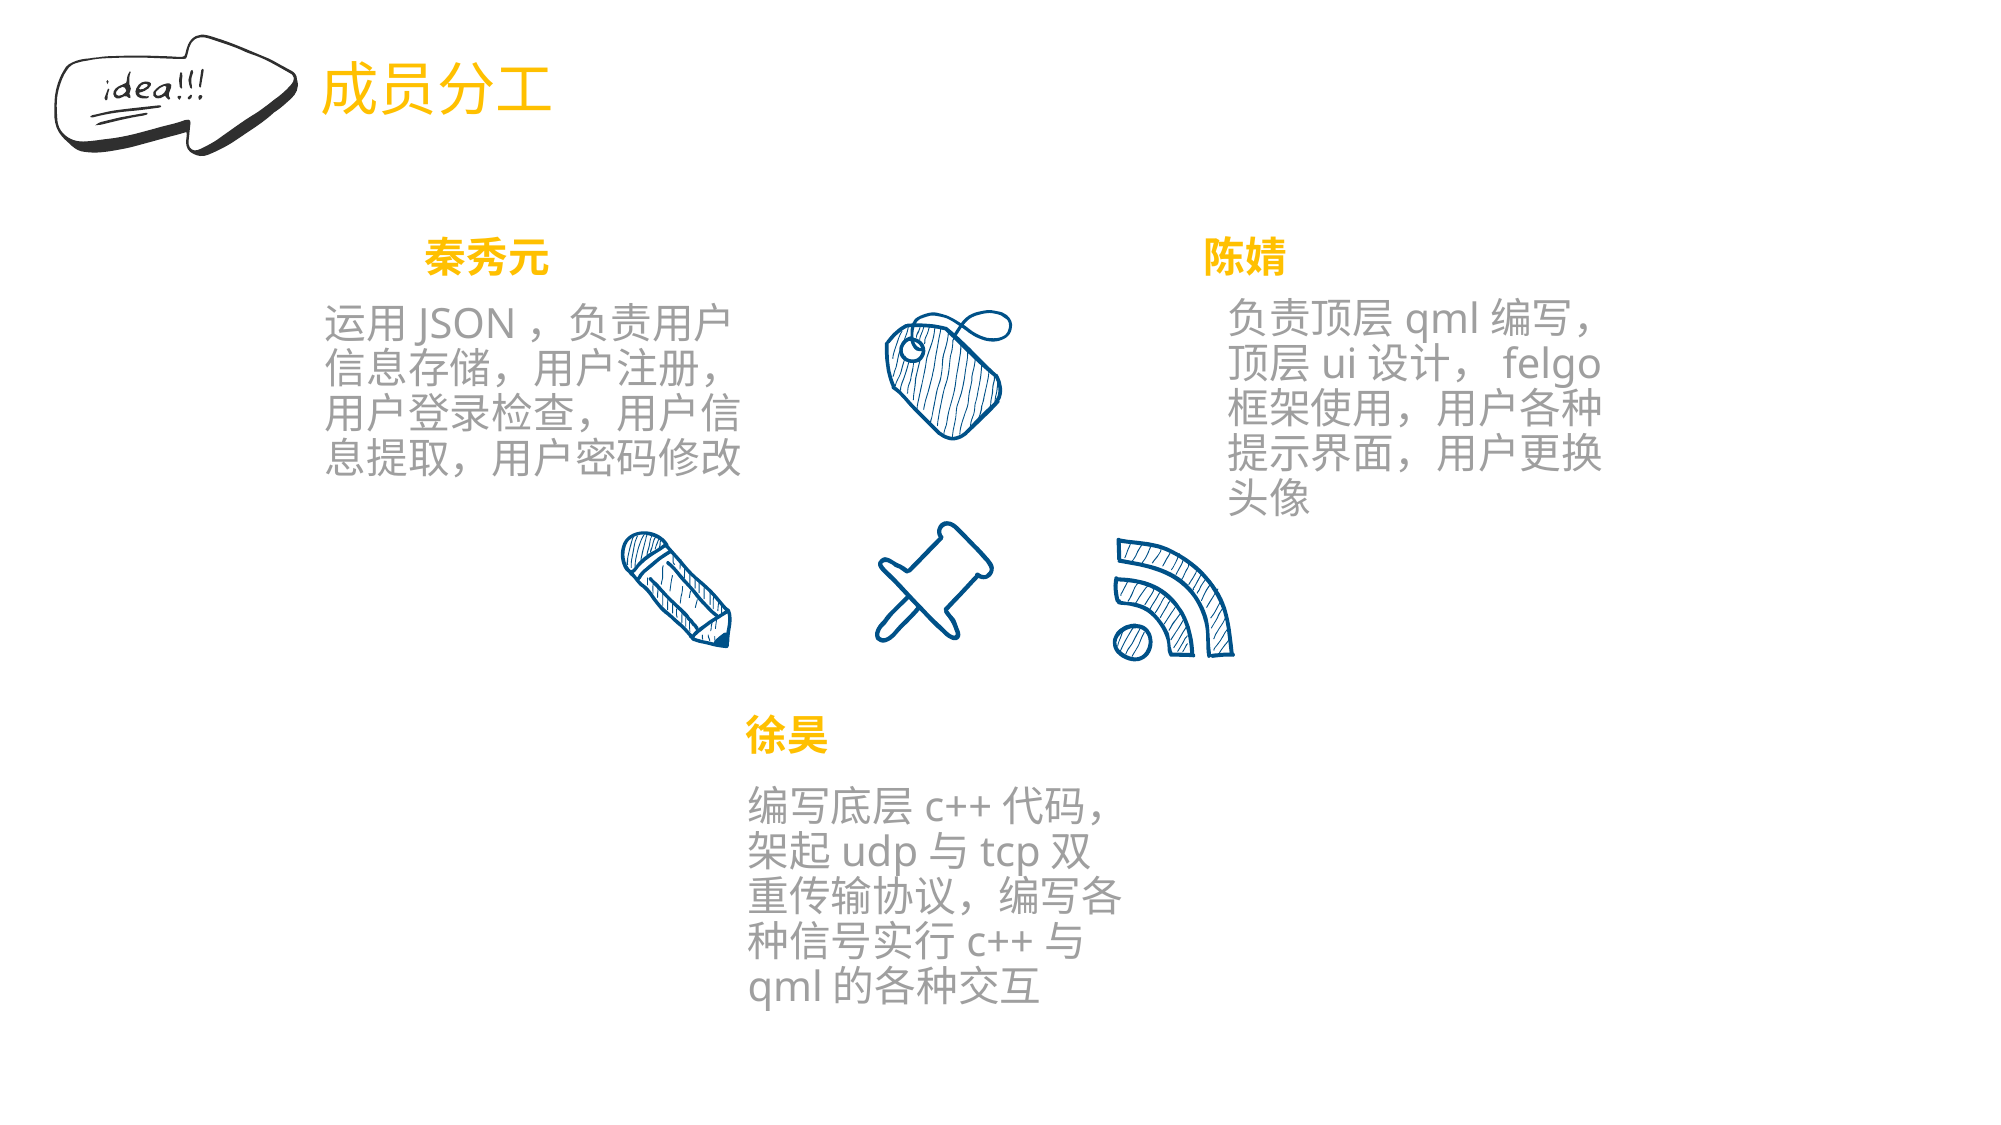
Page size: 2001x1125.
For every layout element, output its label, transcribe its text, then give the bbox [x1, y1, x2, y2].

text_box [730, 701, 1212, 1020]
text_box [54, 34, 298, 157]
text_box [1188, 223, 1627, 533]
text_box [798, 483, 1083, 696]
text_box 成员分工 [306, 44, 749, 130]
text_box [309, 222, 772, 492]
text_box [524, 483, 798, 696]
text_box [793, 281, 1079, 494]
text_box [1025, 502, 1311, 716]
